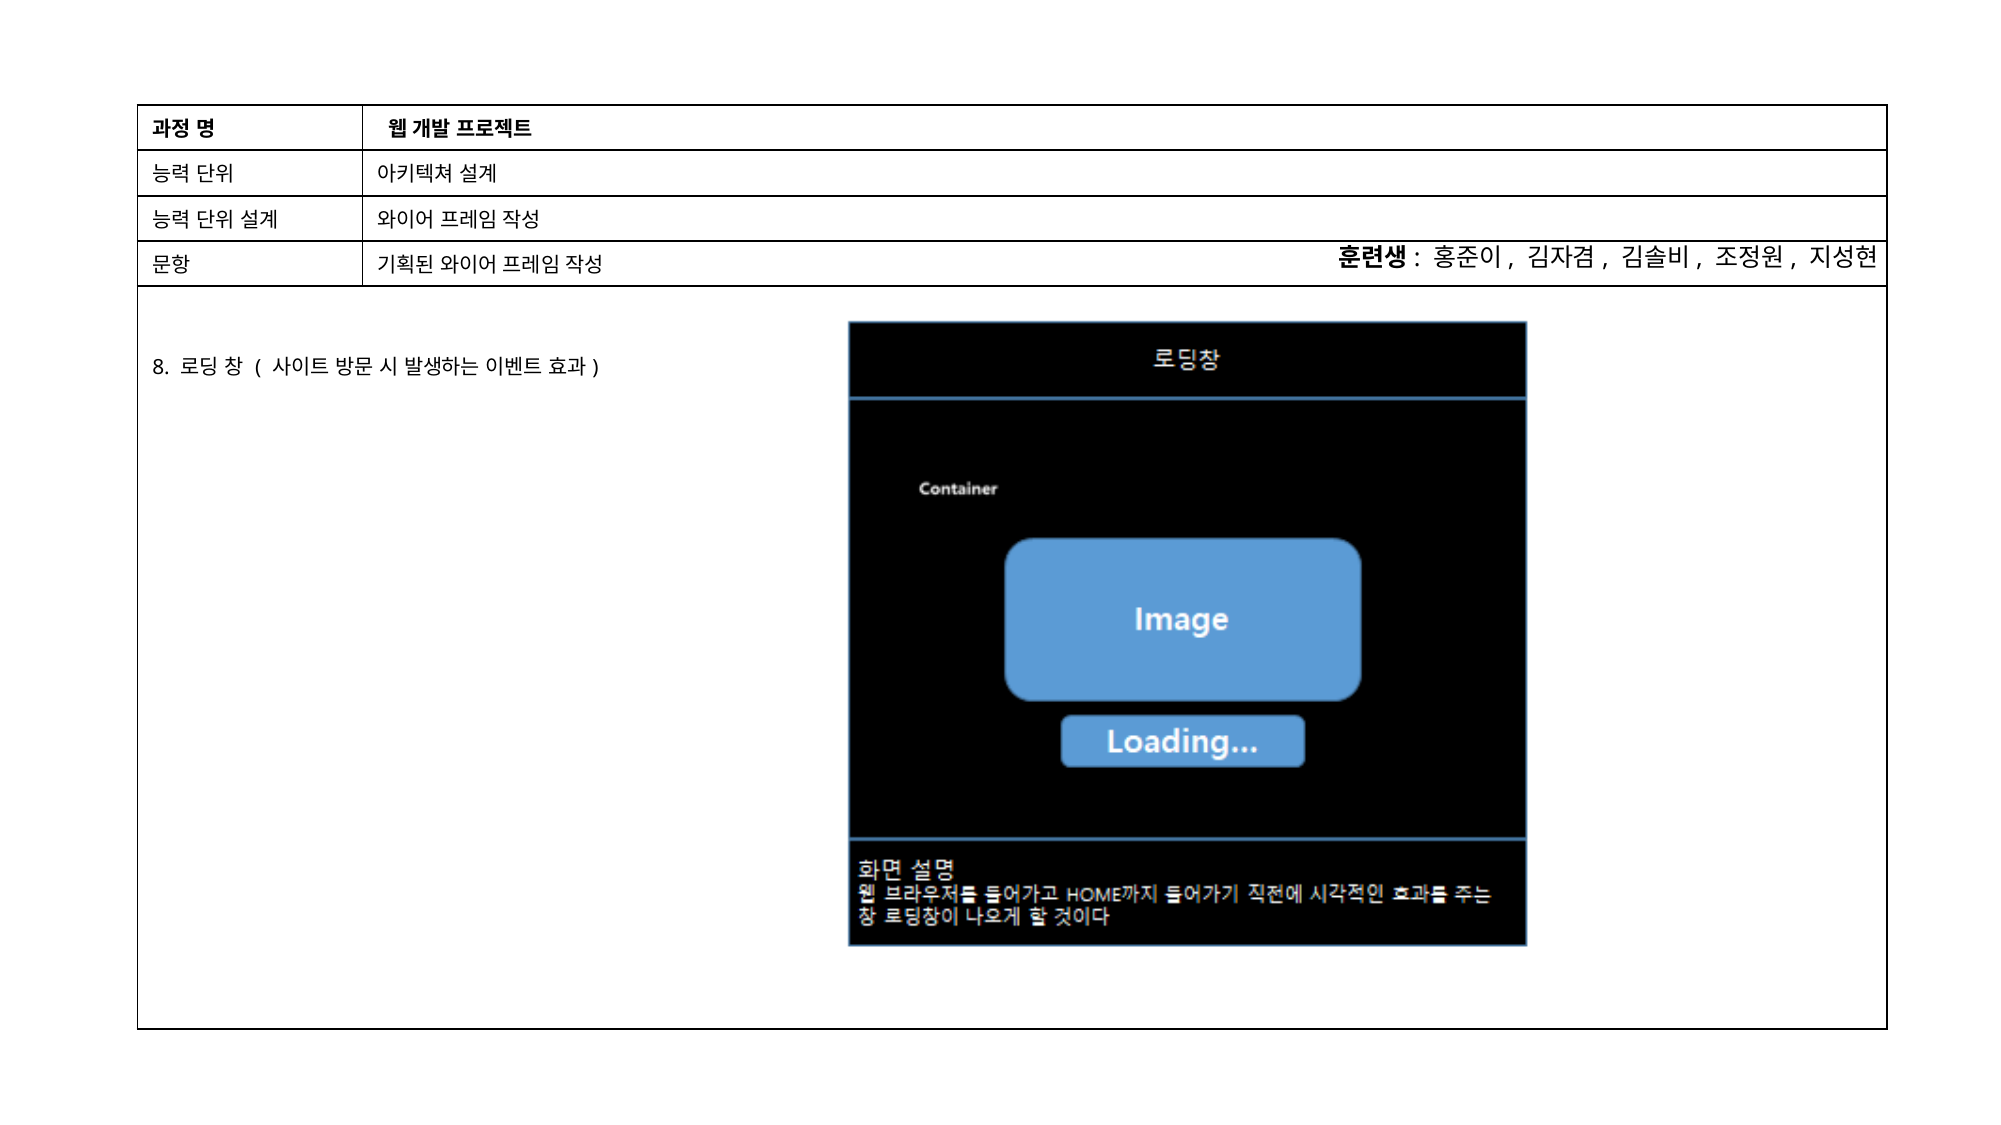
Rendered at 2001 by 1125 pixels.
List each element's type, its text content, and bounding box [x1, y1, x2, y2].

table_cell 능력 단위 설계 [138, 197, 362, 240]
table_cell 문항 [138, 242, 362, 285]
table_cell 아키텍쳐 설계 [363, 151, 1886, 195]
picture [636, 299, 1840, 977]
table_cell 8. 로딩 창 ( 사이트 방문 시 발생하는 이벤트 효과) [138, 287, 1886, 1028]
table_cell 능력 단위 [138, 151, 362, 195]
table_cell 기획된 와이어 프레임 작성 [363, 242, 1886, 285]
table_cell 와이어 프레임 작성 [363, 197, 1886, 240]
table_header 과정 명 [138, 106, 362, 149]
table_header 웹 개발 프로젝트 [363, 106, 1886, 149]
text_box 훈련생: 홍준이, 김자겸, 김솔비, 조정원, 지성현 [1324, 234, 1894, 280]
